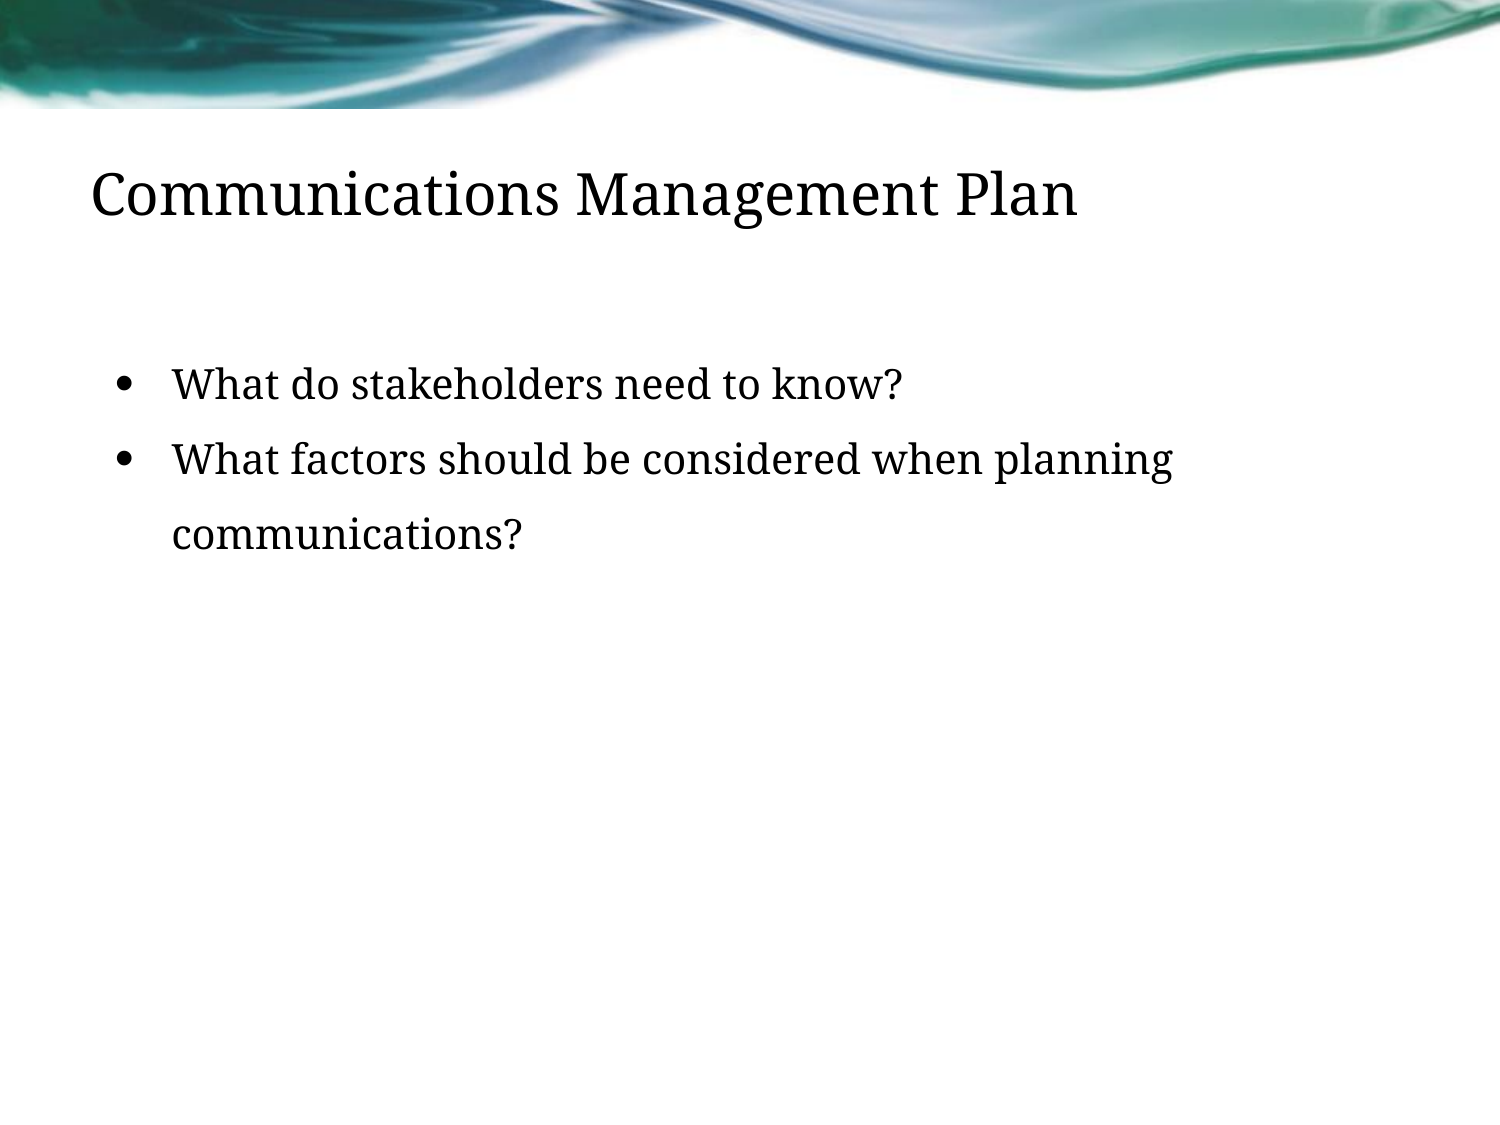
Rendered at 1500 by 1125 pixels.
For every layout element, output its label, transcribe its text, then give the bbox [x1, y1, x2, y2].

picture [0, 0, 1500, 109]
title Communications Management Plan [75, 149, 1425, 300]
text_box What do stakeholders need to know? What factors should be considered when planning communications? [99, 324, 1450, 1030]
